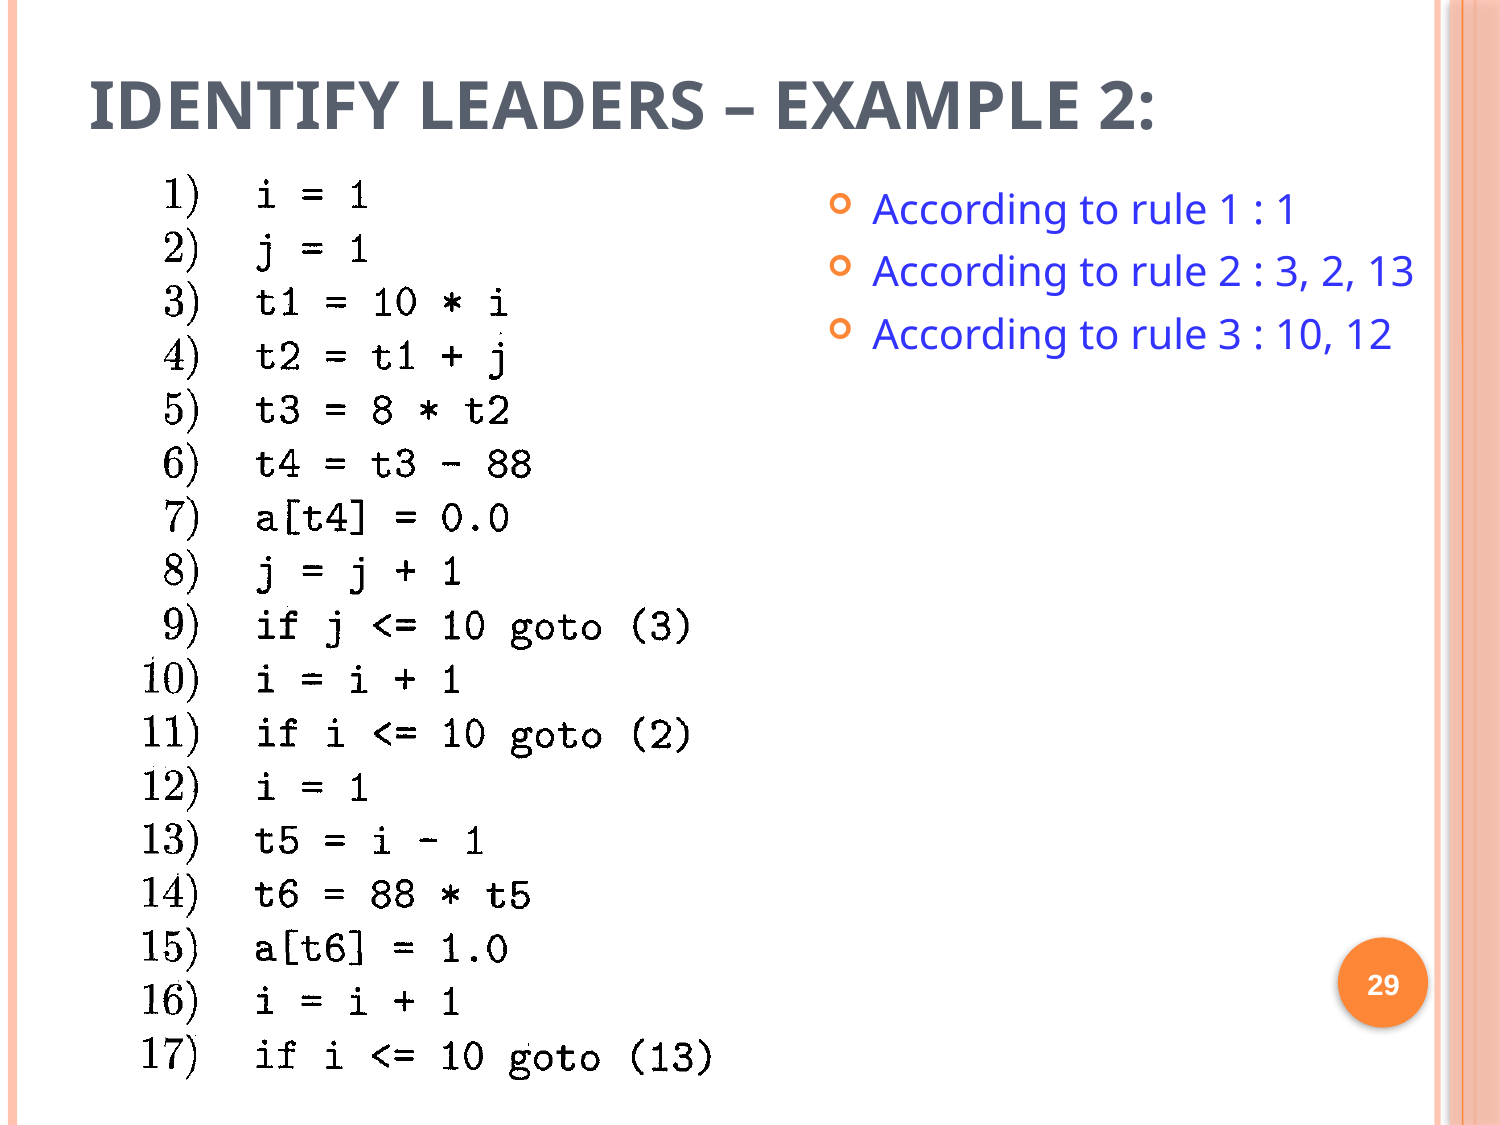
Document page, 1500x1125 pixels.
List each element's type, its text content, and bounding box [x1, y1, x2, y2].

title Identify Leaders – Example 2: [75, 45, 1300, 150]
picture [136, 161, 743, 1088]
list According to rule 1 : 1 According to rule 2 : 3, 2, 13 According to rule 3 : 10, 12 [812, 174, 1476, 676]
slide_number 29 [1333, 940, 1434, 1026]
